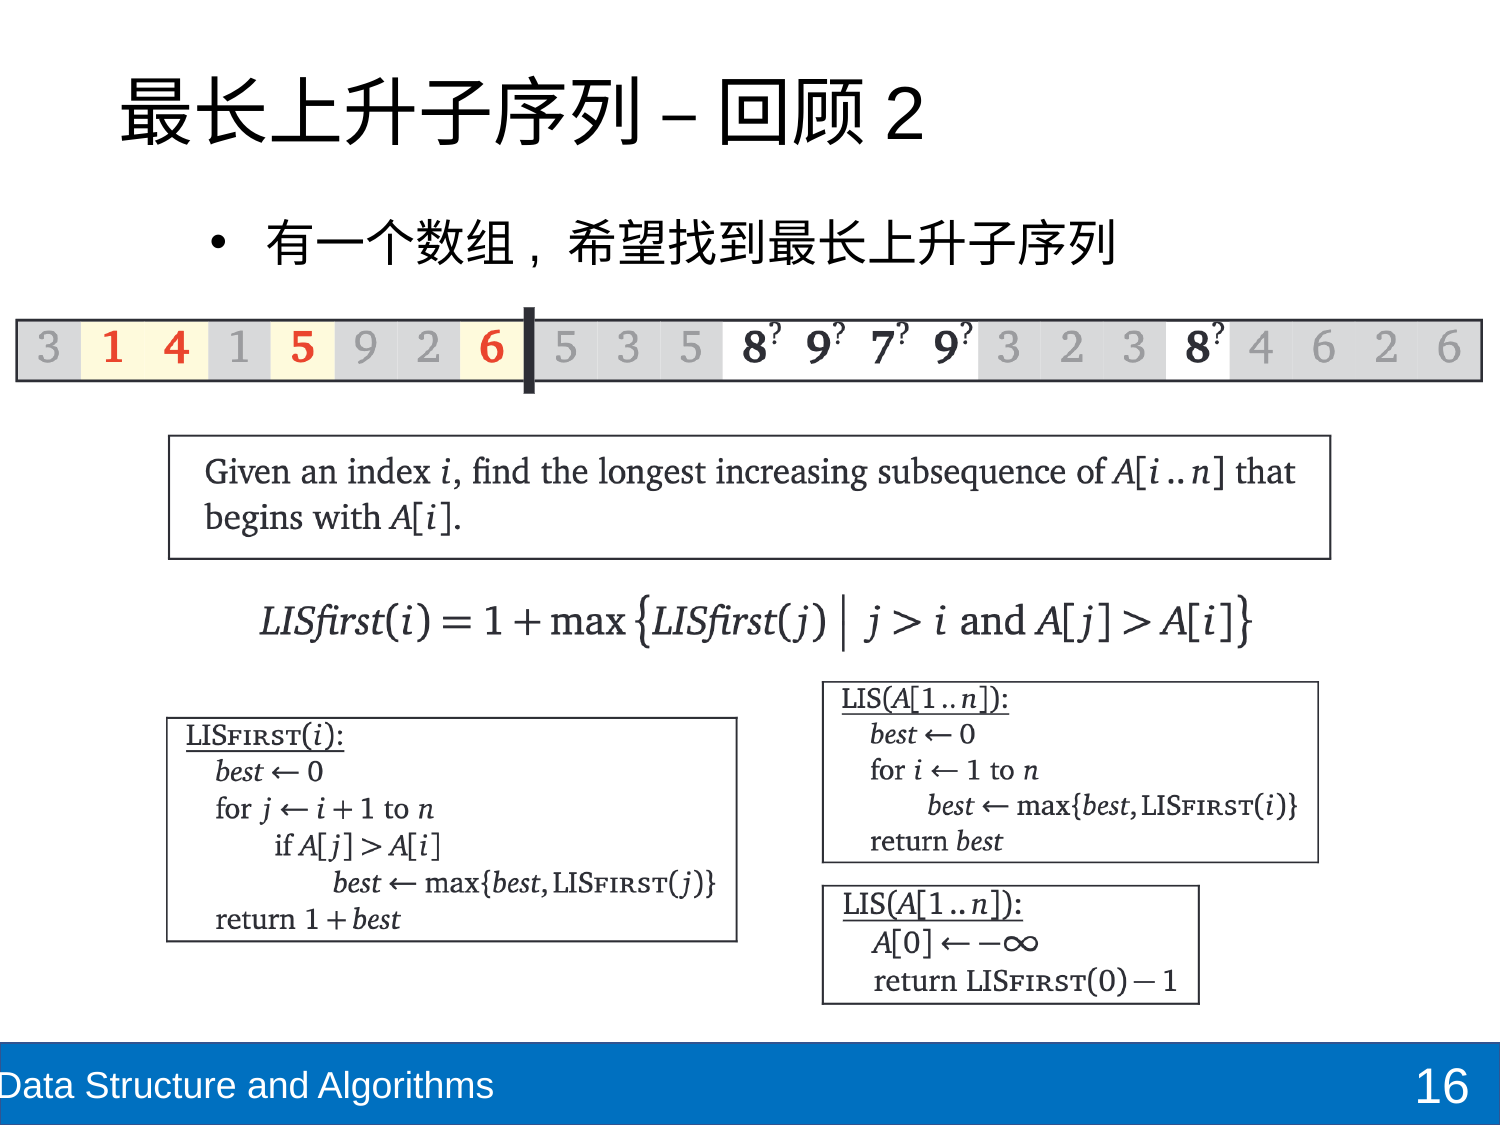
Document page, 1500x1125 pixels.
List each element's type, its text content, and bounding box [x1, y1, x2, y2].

title 最长上升子序列 – 回顾2 [103, 59, 1397, 171]
picture [814, 876, 1208, 1012]
picture [237, 578, 1263, 665]
picture [157, 708, 745, 949]
picture [0, 302, 1500, 400]
picture [157, 422, 1343, 567]
slide_number 16 [1147, 1054, 1485, 1114]
picture [814, 675, 1325, 870]
